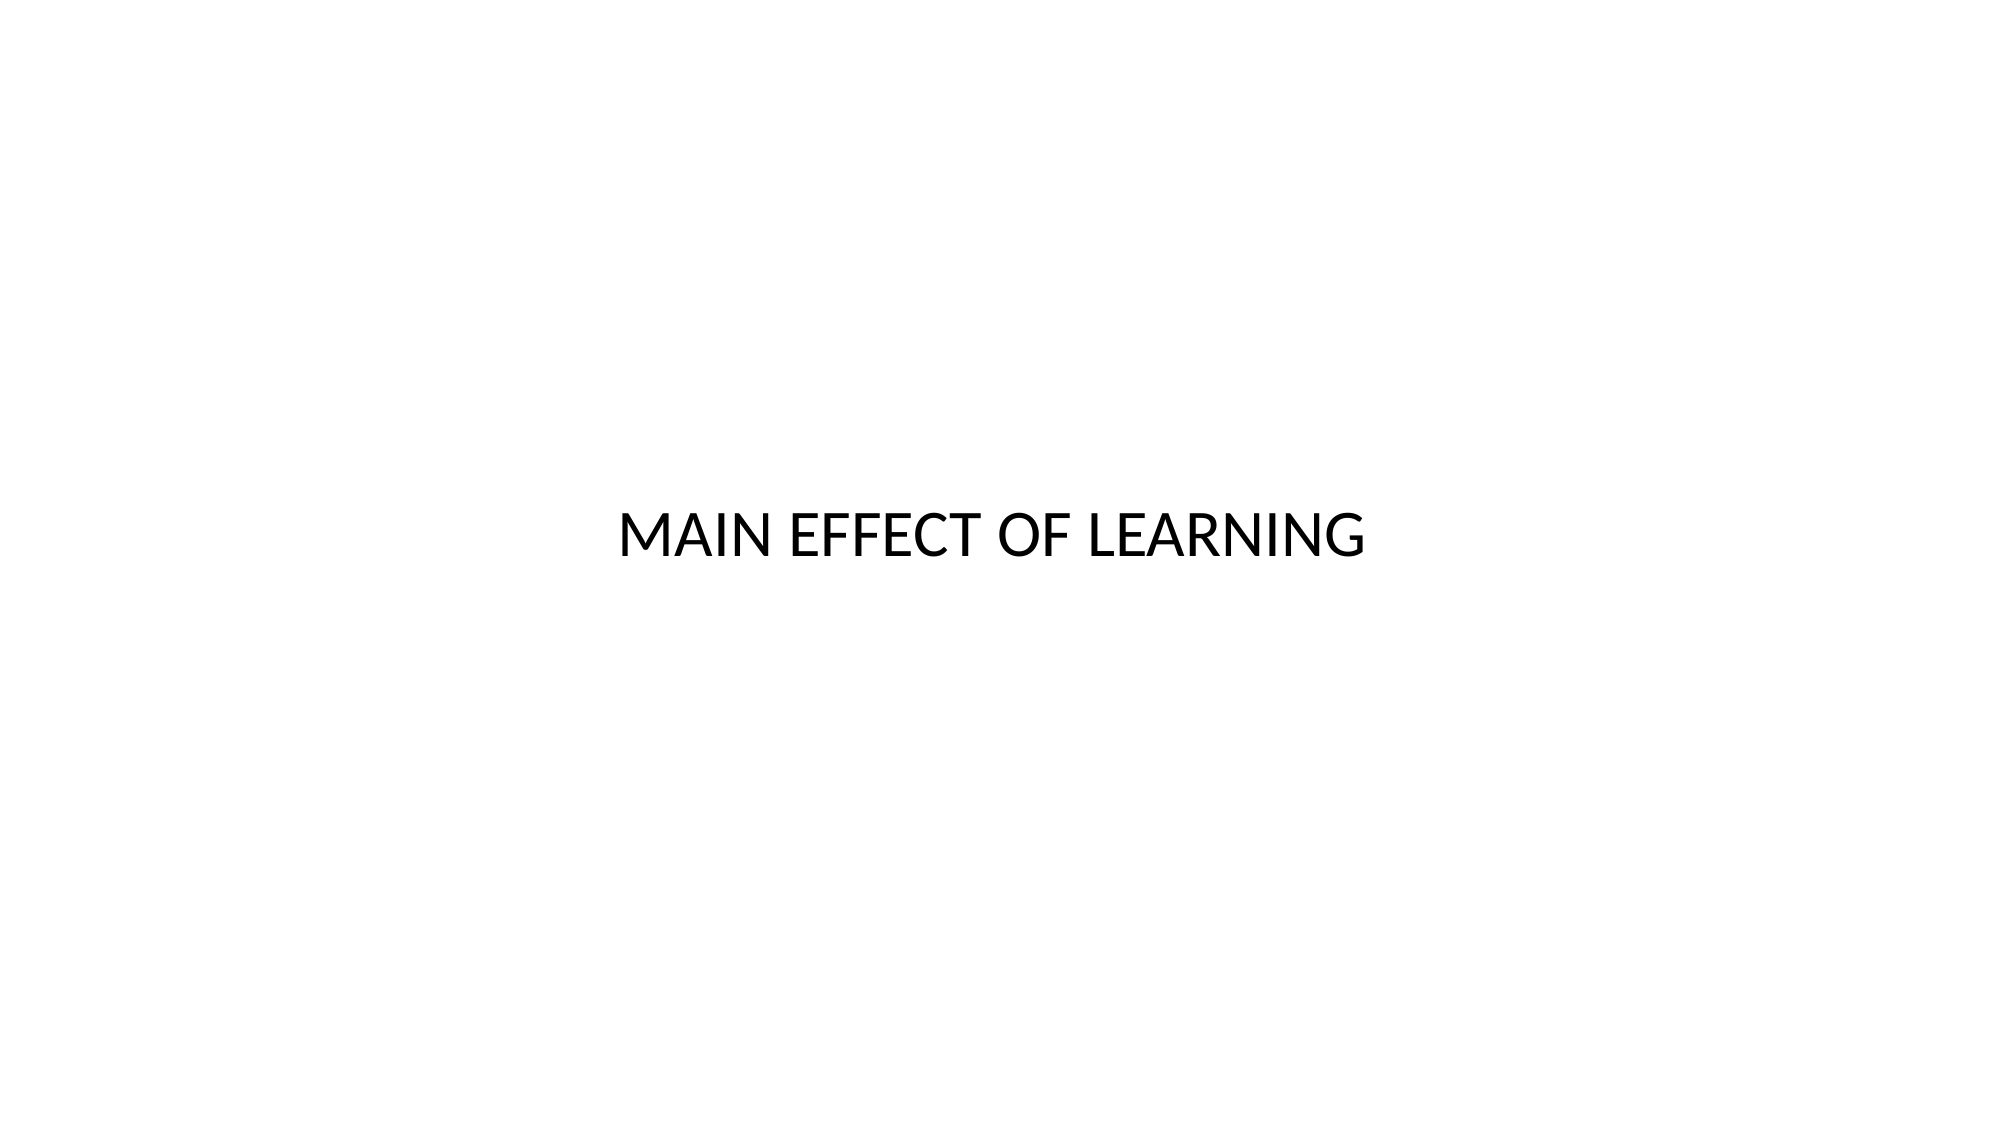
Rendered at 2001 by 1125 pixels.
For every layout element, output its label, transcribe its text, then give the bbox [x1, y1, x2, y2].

text_box MAIN EFFECT OF LEARNING [603, 481, 1569, 577]
